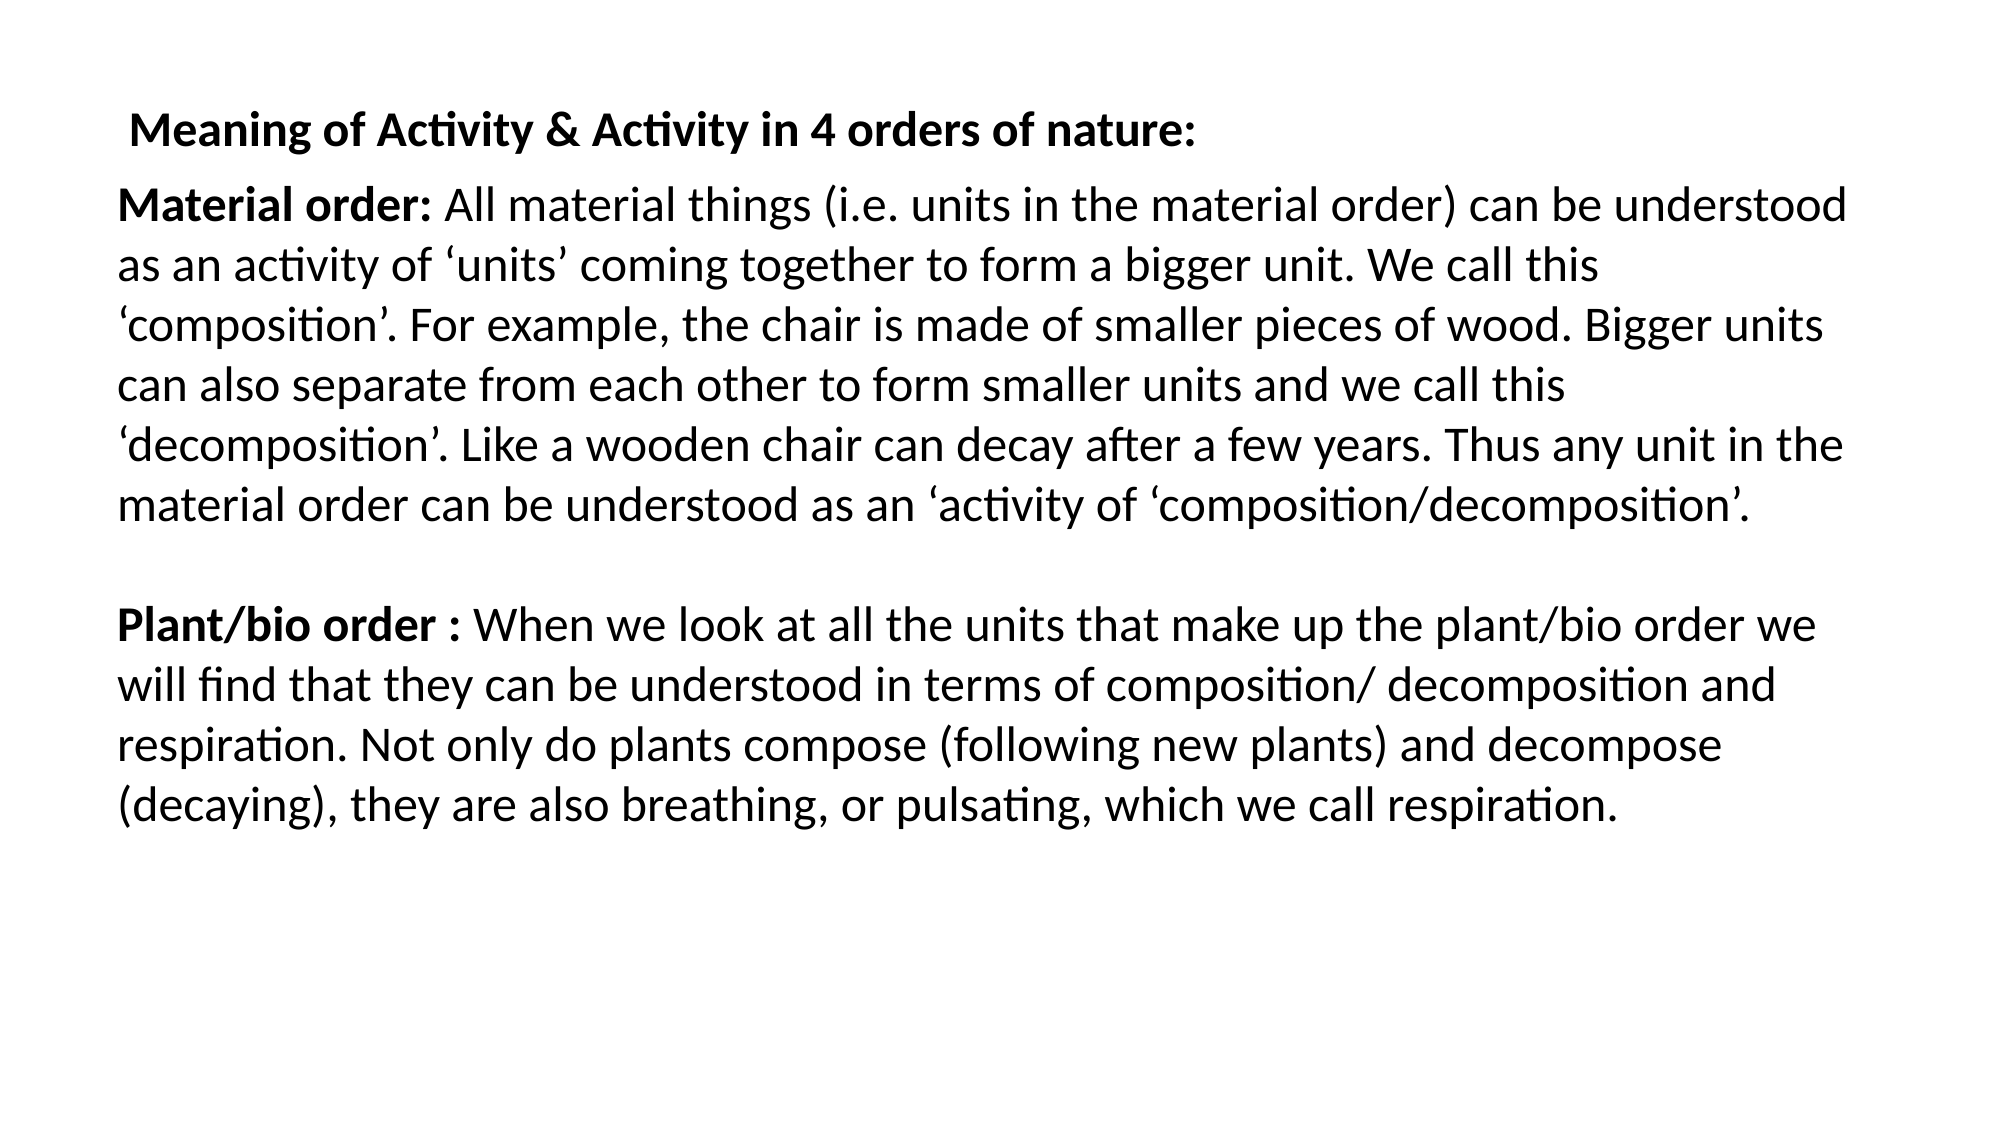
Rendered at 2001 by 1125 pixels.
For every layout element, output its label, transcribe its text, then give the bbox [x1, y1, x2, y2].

list Meaning of Activity & Activity in 4 orders of nature: [113, 95, 1891, 178]
text_box Material order: All material things (i.e. units in the material order) can be understood as an activity of ‘units’ coming together to form a bigger unit. We call this ‘composition’. For example, the chair is made of smaller pieces of wood. Bigger units can also separate from each other to form smaller units and we call this ‘decomposition’. Like a wooden chair can decay after a few years. Thus any unit in the material order can be understood as an ‘activity of ‘composition/decomposition’. Plant/bio order : When we look at all the units that make up the plant/bio order we will find that they can be understood in terms of composition/ decomposition and respiration. Not only do plants compose (following new plants) and decompose (decaying), they are also breathing, or pulsating, which we call respiration. [102, 163, 1889, 839]
